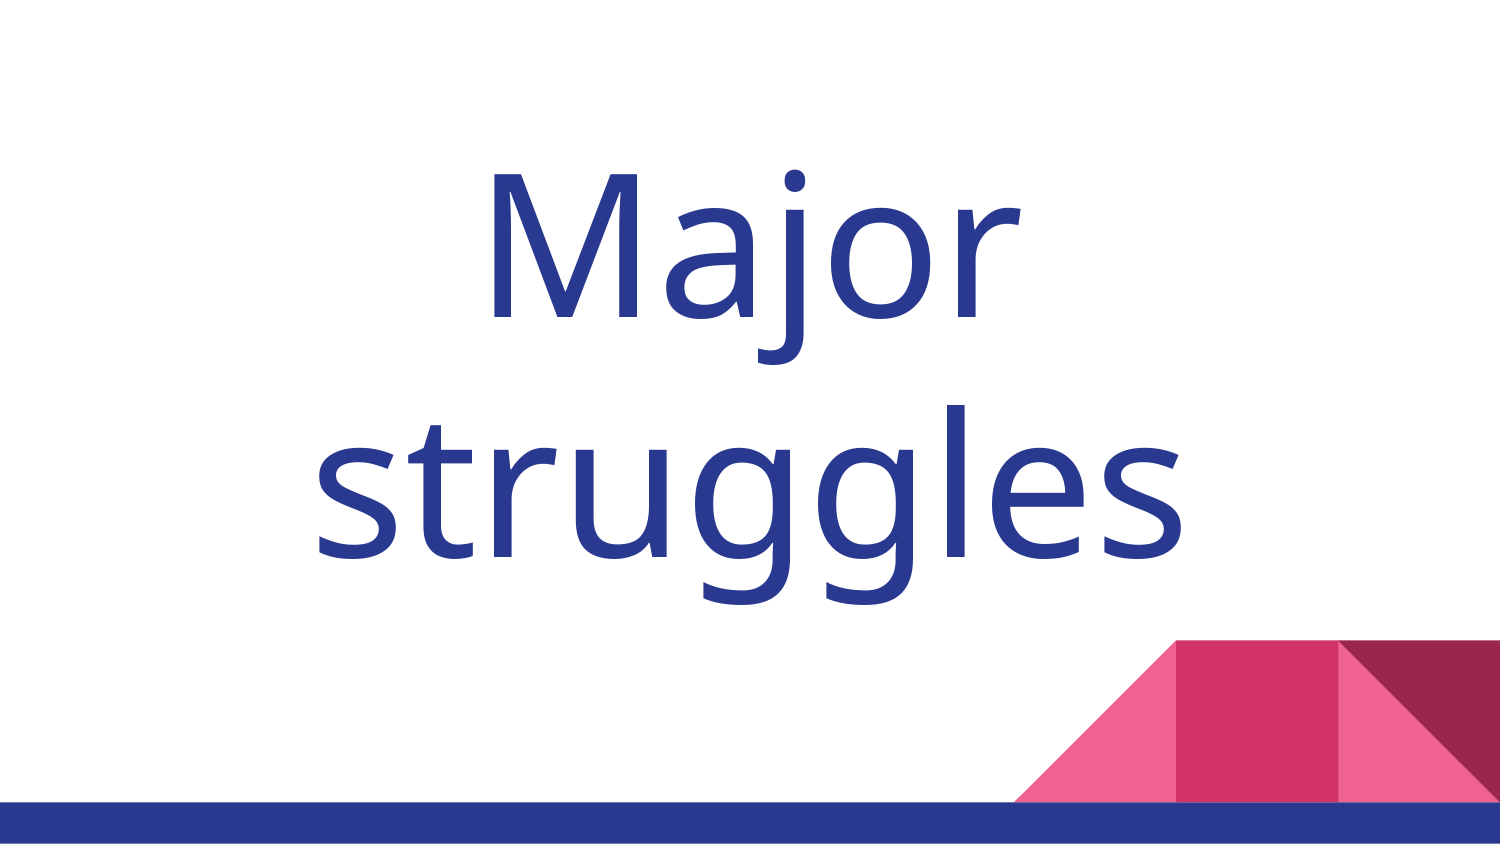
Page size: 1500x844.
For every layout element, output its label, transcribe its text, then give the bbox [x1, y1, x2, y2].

title Major struggles [51, 102, 1449, 618]
